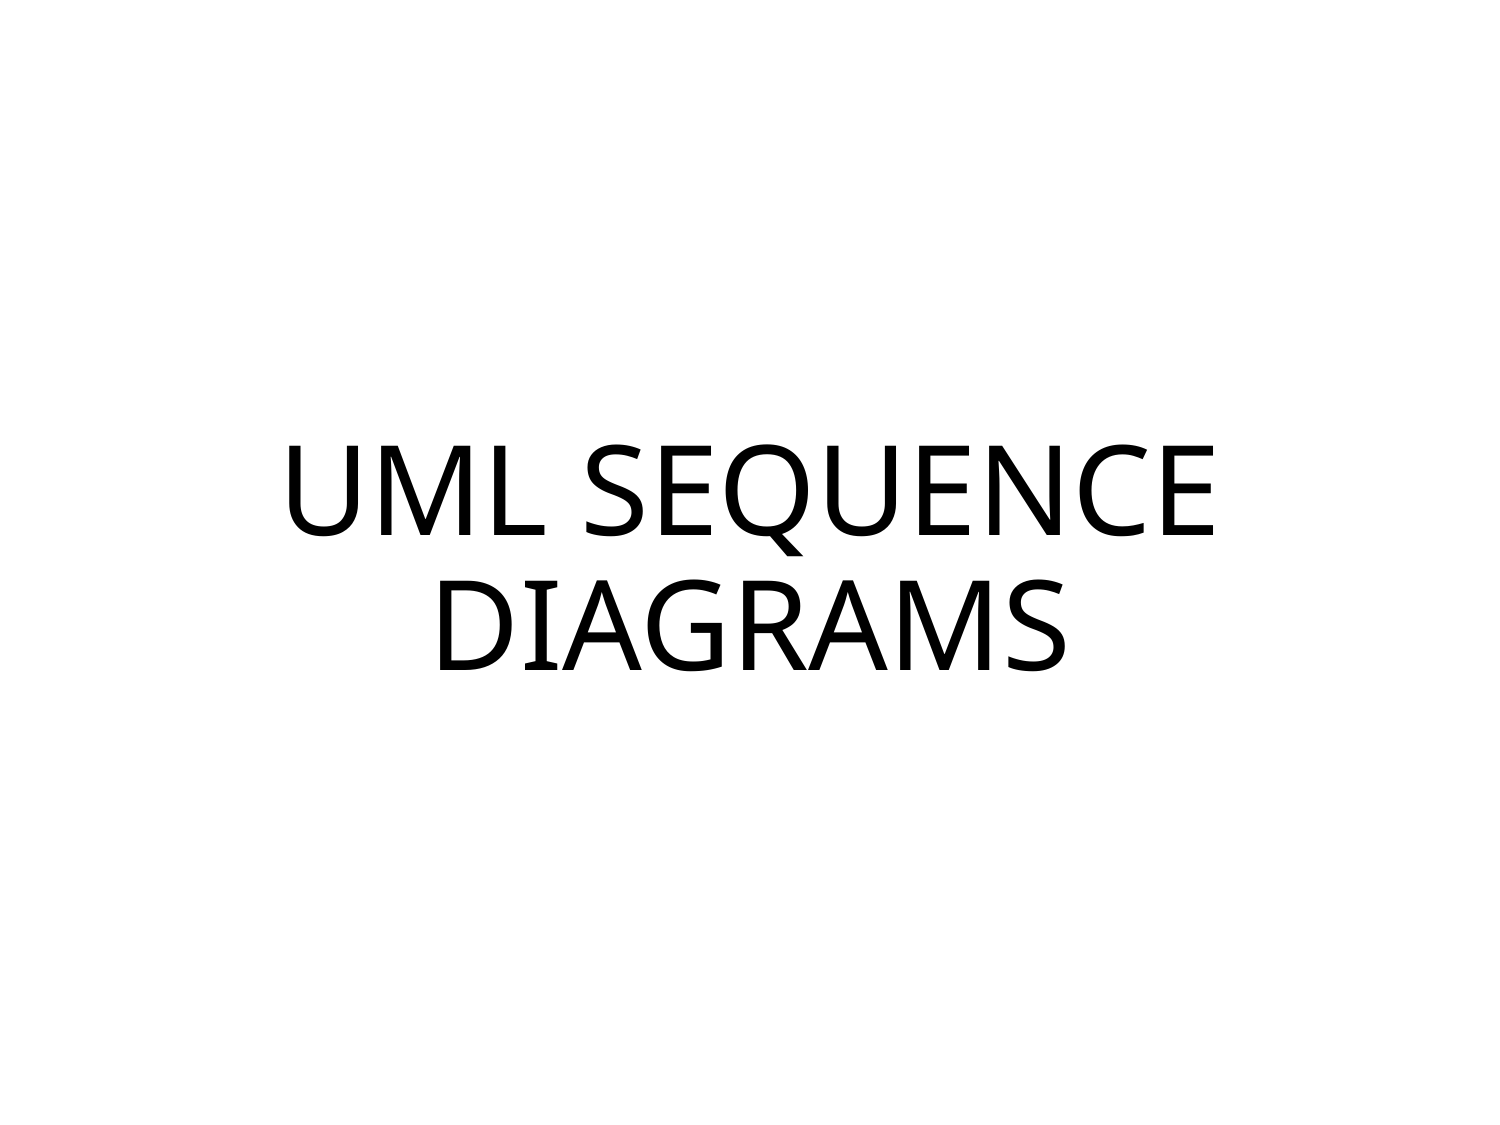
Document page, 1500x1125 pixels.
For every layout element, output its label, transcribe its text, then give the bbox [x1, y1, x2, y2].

title UML SEQUENCE DIAGRAMS [112, 366, 1388, 759]
